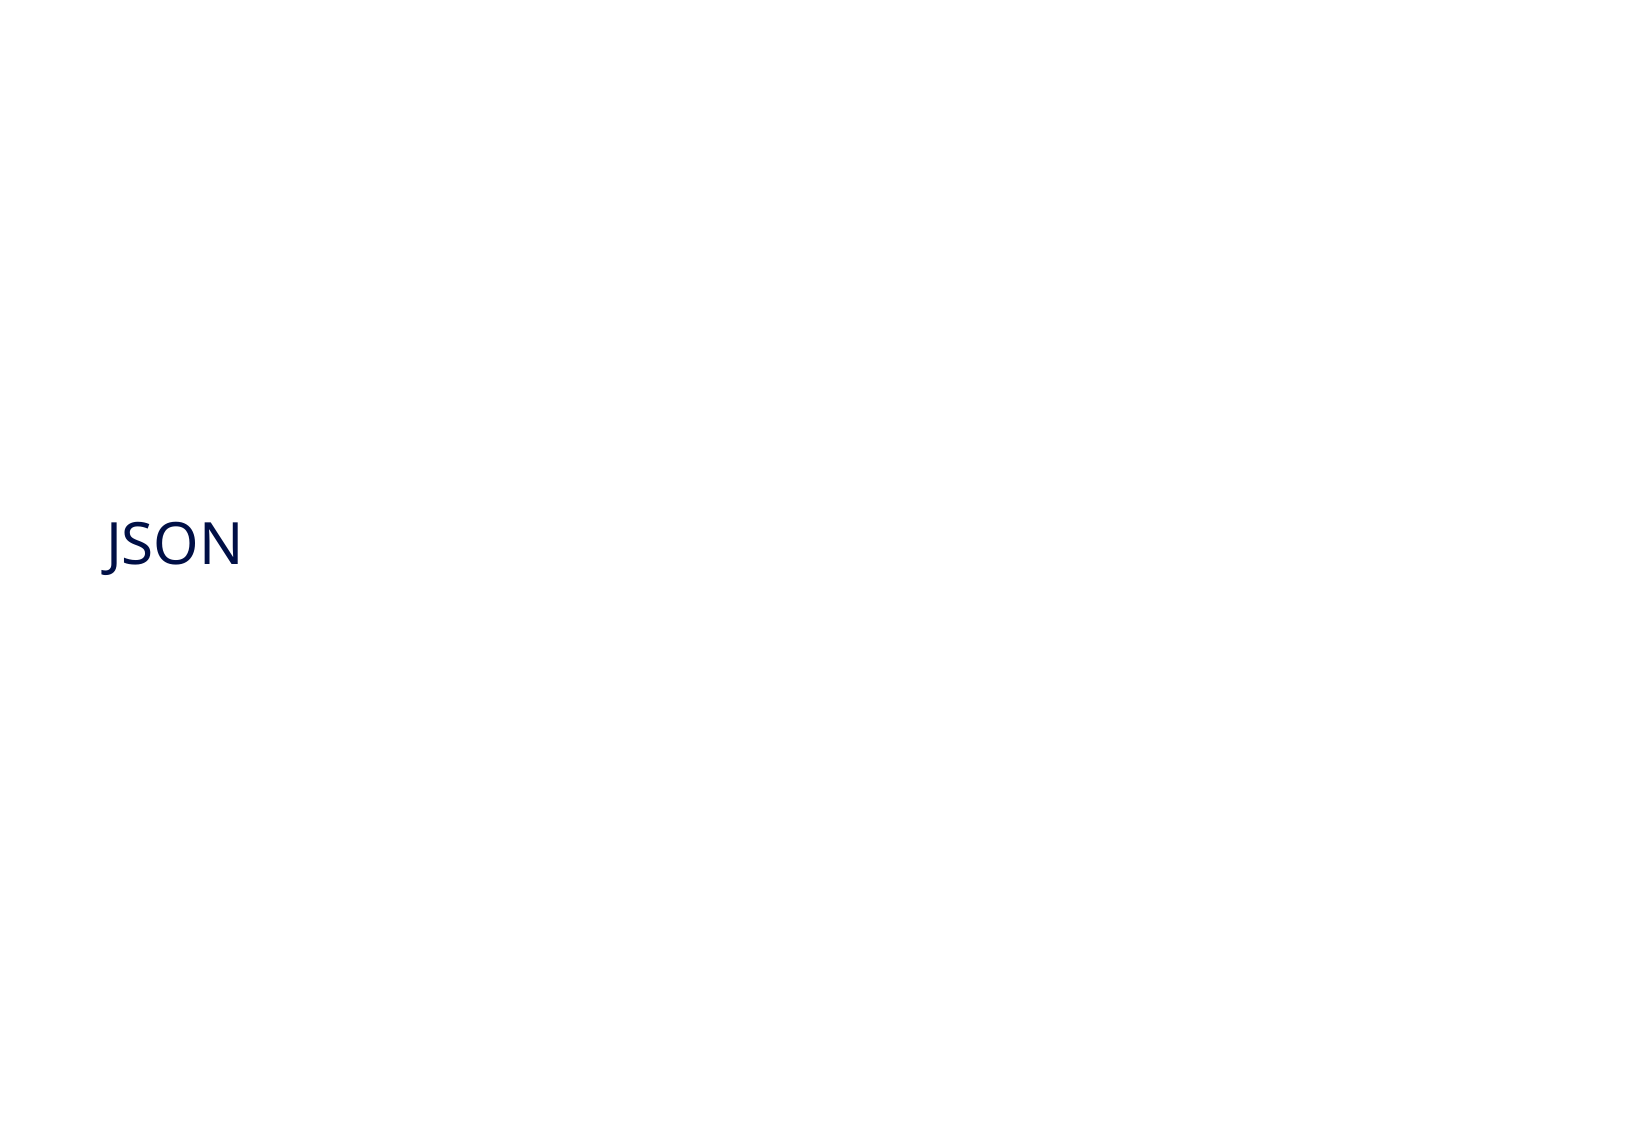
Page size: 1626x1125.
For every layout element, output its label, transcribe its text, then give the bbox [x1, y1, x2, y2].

title JSON [106, 462, 1625, 578]
